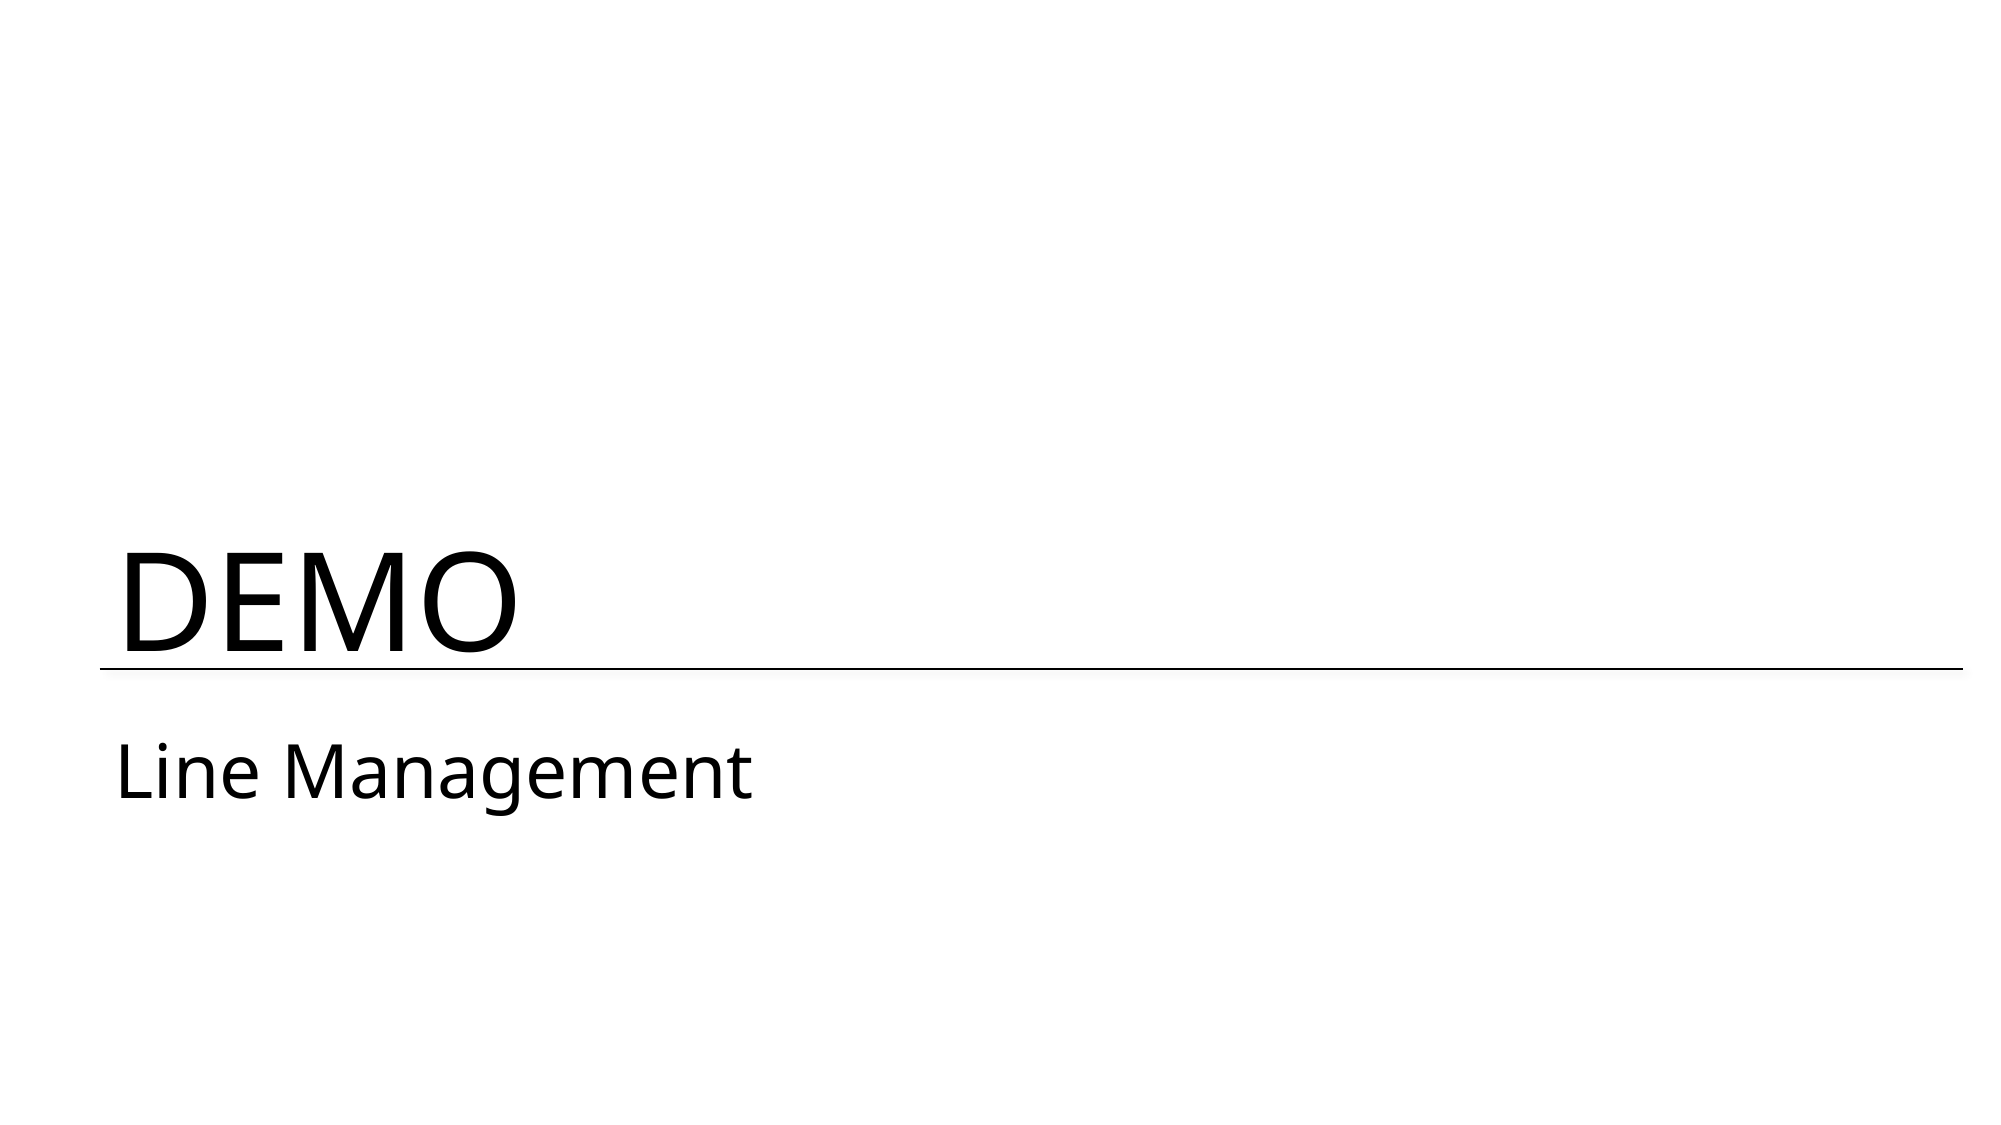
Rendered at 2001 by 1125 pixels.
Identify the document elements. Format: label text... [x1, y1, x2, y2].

title Line Management [99, 733, 1976, 1009]
